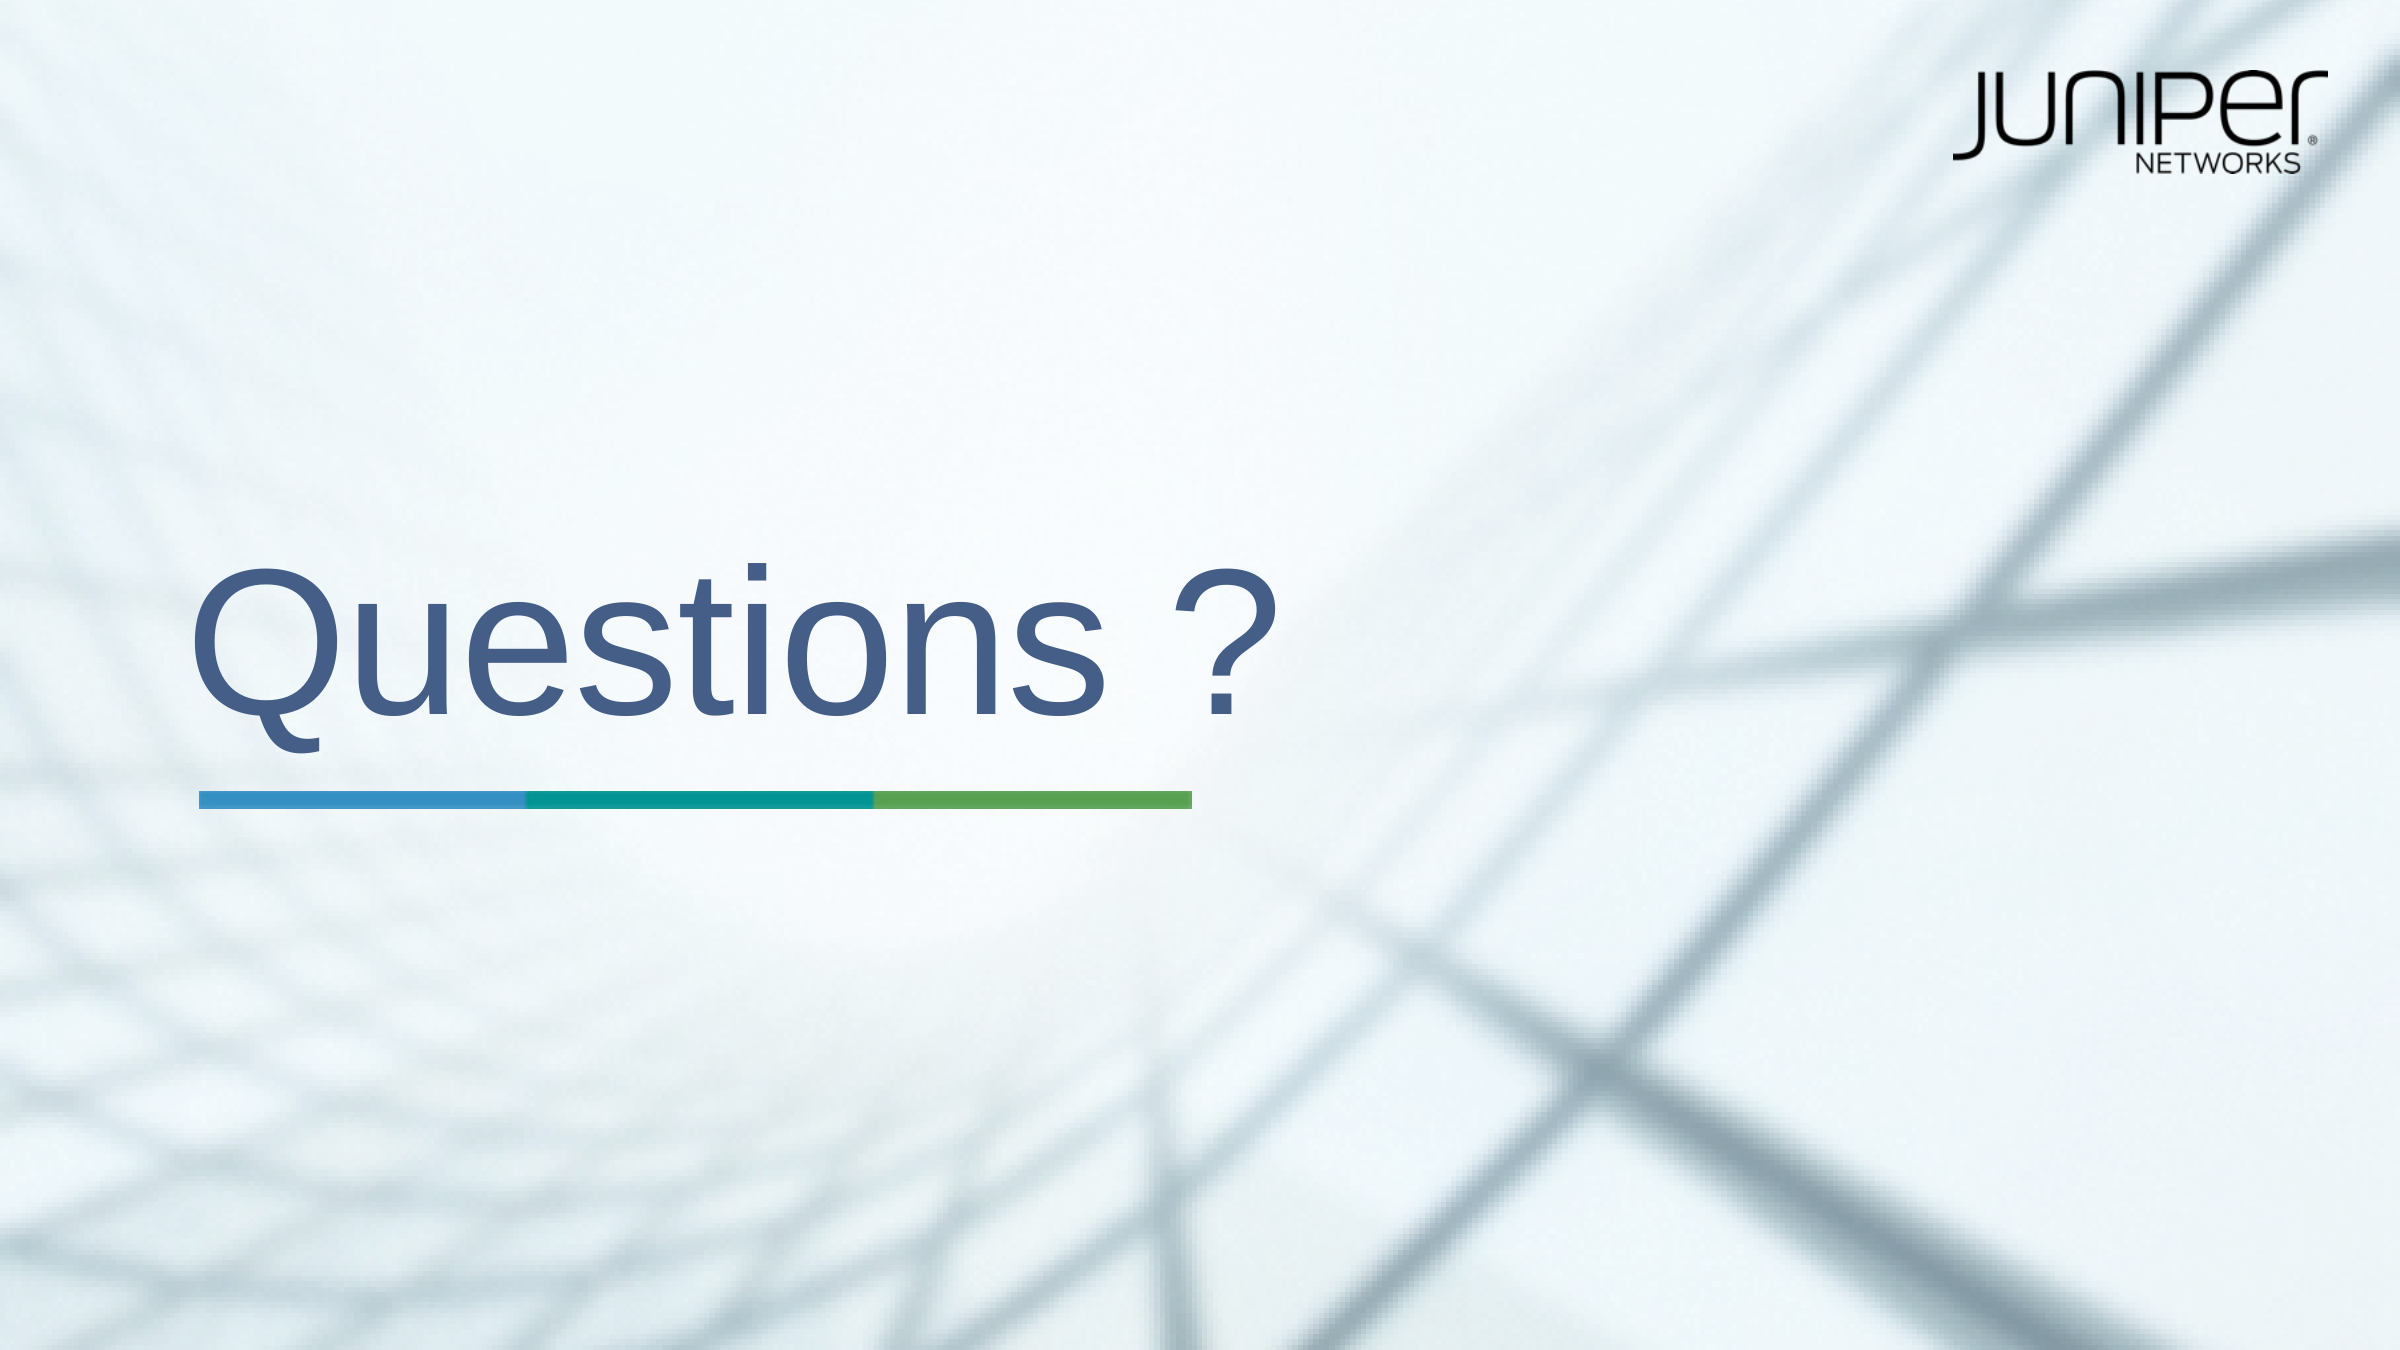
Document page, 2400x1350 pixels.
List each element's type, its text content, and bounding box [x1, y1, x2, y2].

picture [199, 791, 1192, 809]
picture [1953, 70, 2328, 174]
title Questions ? [170, 545, 1572, 771]
